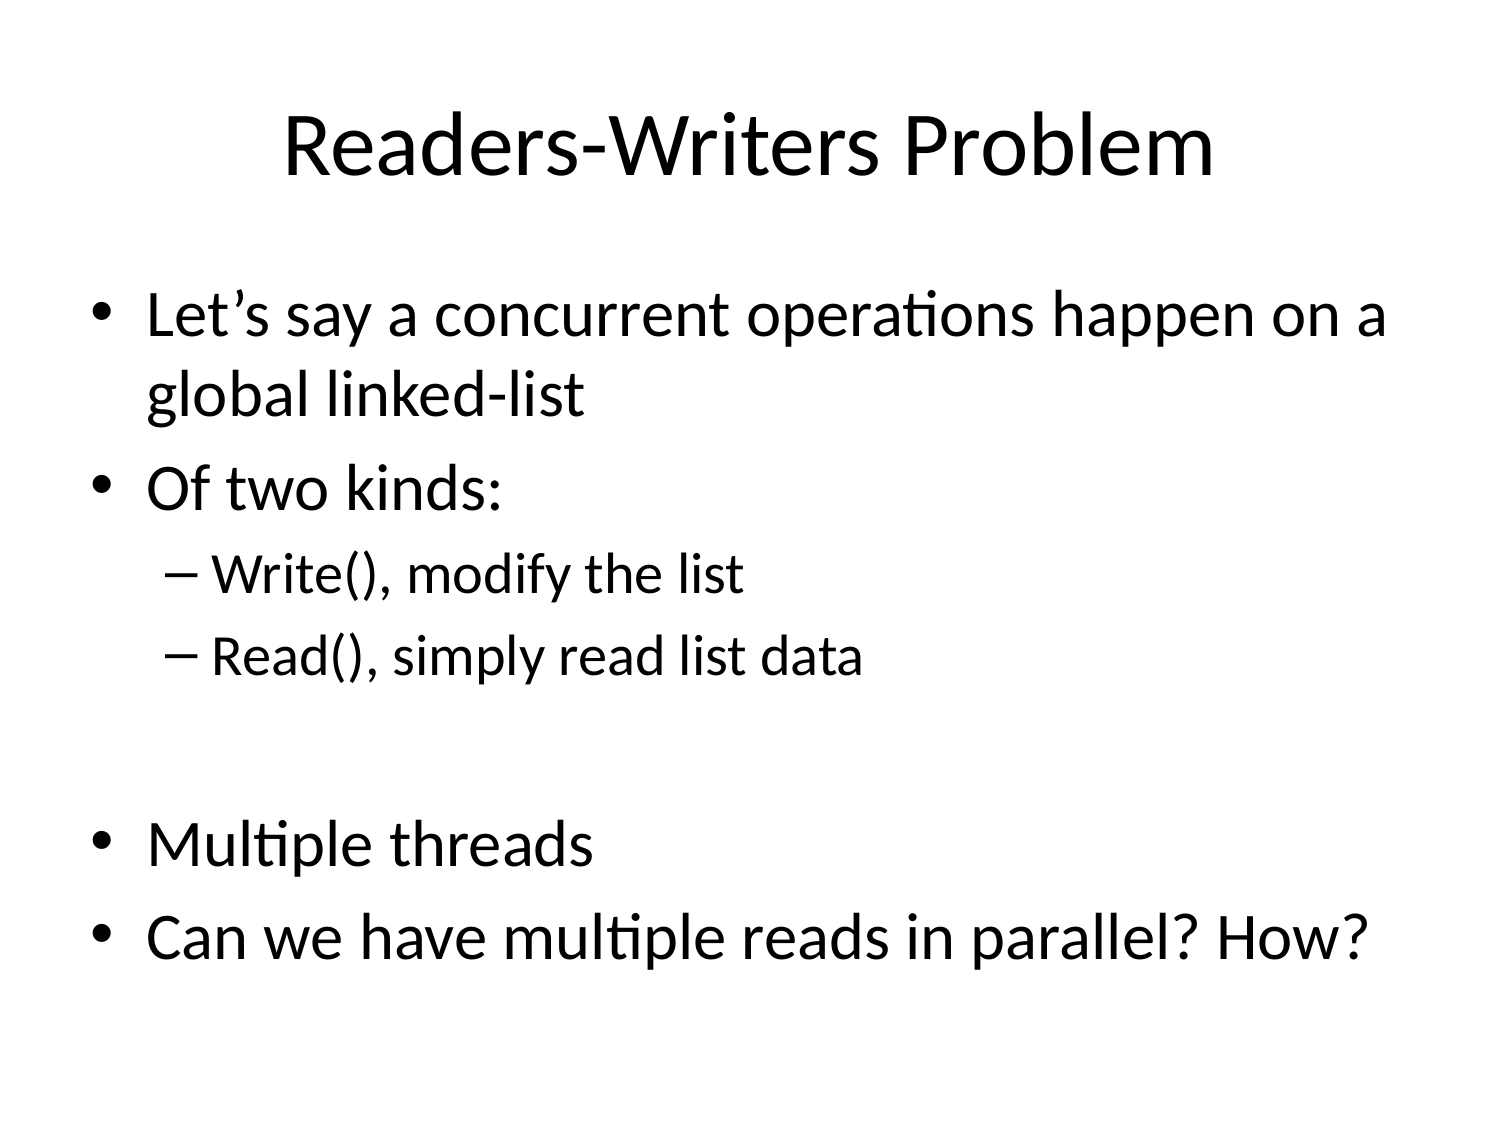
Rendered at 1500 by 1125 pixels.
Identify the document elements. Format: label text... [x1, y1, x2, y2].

list Let’s say a concurrent operations happen on a global linked-list Of two kinds: Write(), modify the list Read(), simply read list data Multiple threads Can we have multiple reads in parallel? How? [75, 262, 1425, 1005]
title Readers-Writers Problem [75, 45, 1425, 233]
